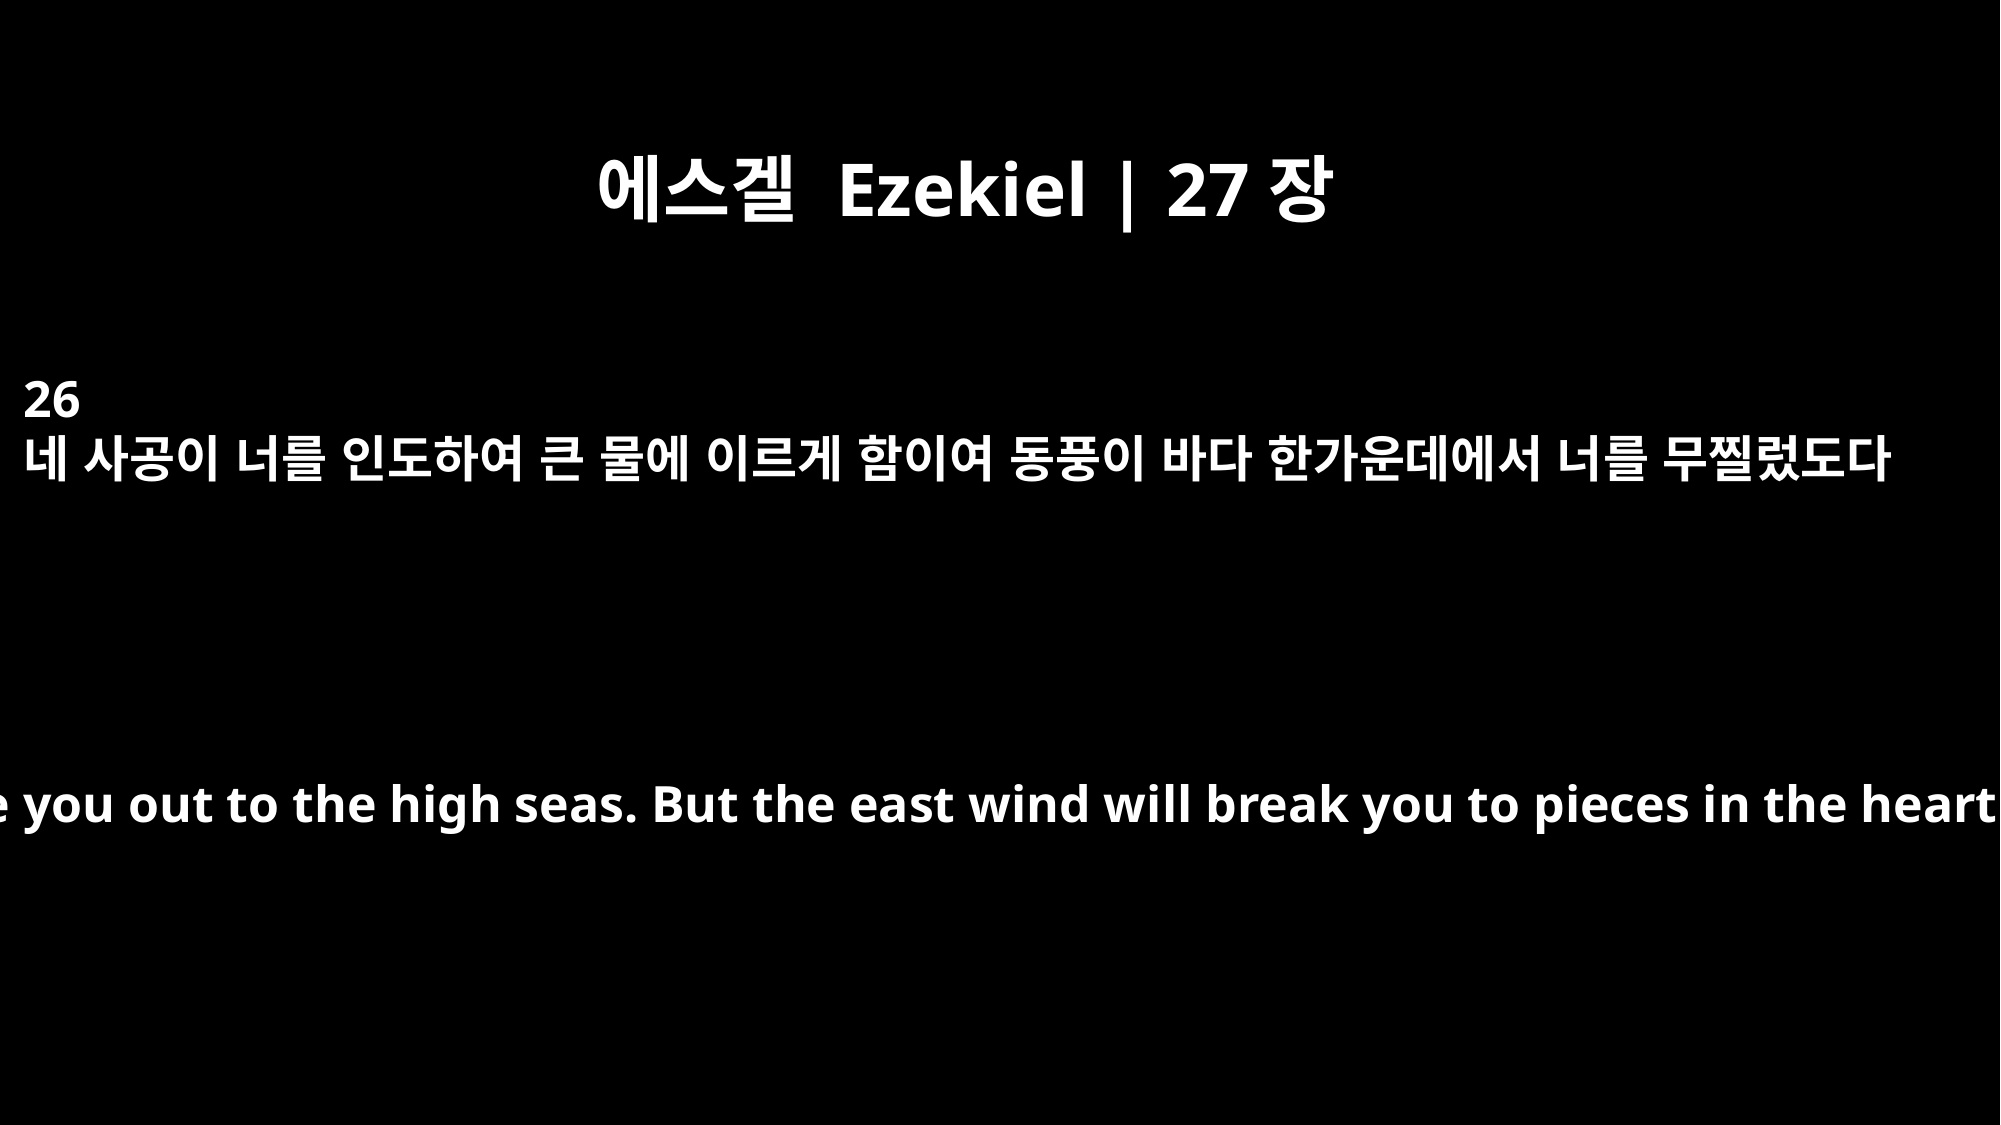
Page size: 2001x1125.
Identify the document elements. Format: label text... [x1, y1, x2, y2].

text_box 26 네 사공이 너를 인도하여 큰 물에 이르게 함이여 동풍이 바다 한가운데에서 너를 무찔렀도다 [8, 359, 1909, 495]
text_box 에스겔 Ezekiel | 27장 [581, 136, 1351, 239]
text_box Your oarsmen take you out to the high seas. But the east wind will break you to pieces in the heart of the sea. [0, 764, 2000, 840]
